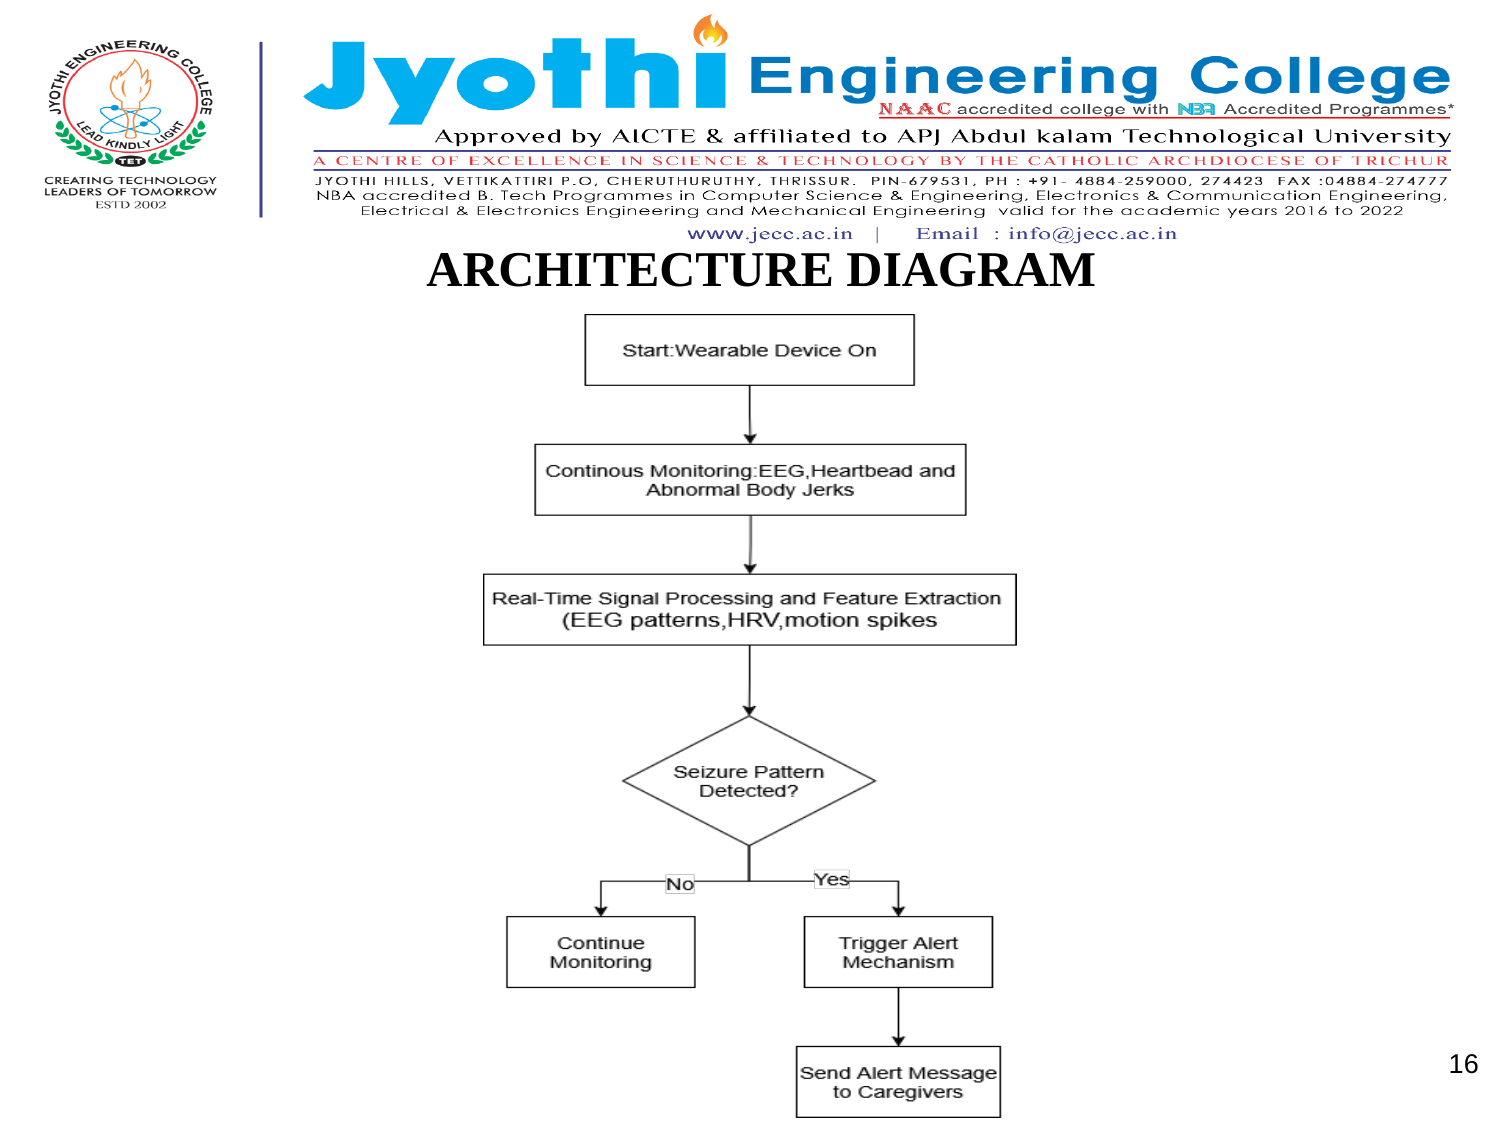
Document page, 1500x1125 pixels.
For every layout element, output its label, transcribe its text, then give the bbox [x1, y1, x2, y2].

title ARCHITECTURE DIAGRAM [97, 114, 1425, 540]
picture [483, 314, 1017, 1118]
slide_number 16 [1403, 1038, 1494, 1125]
picture [0, 0, 1500, 263]
